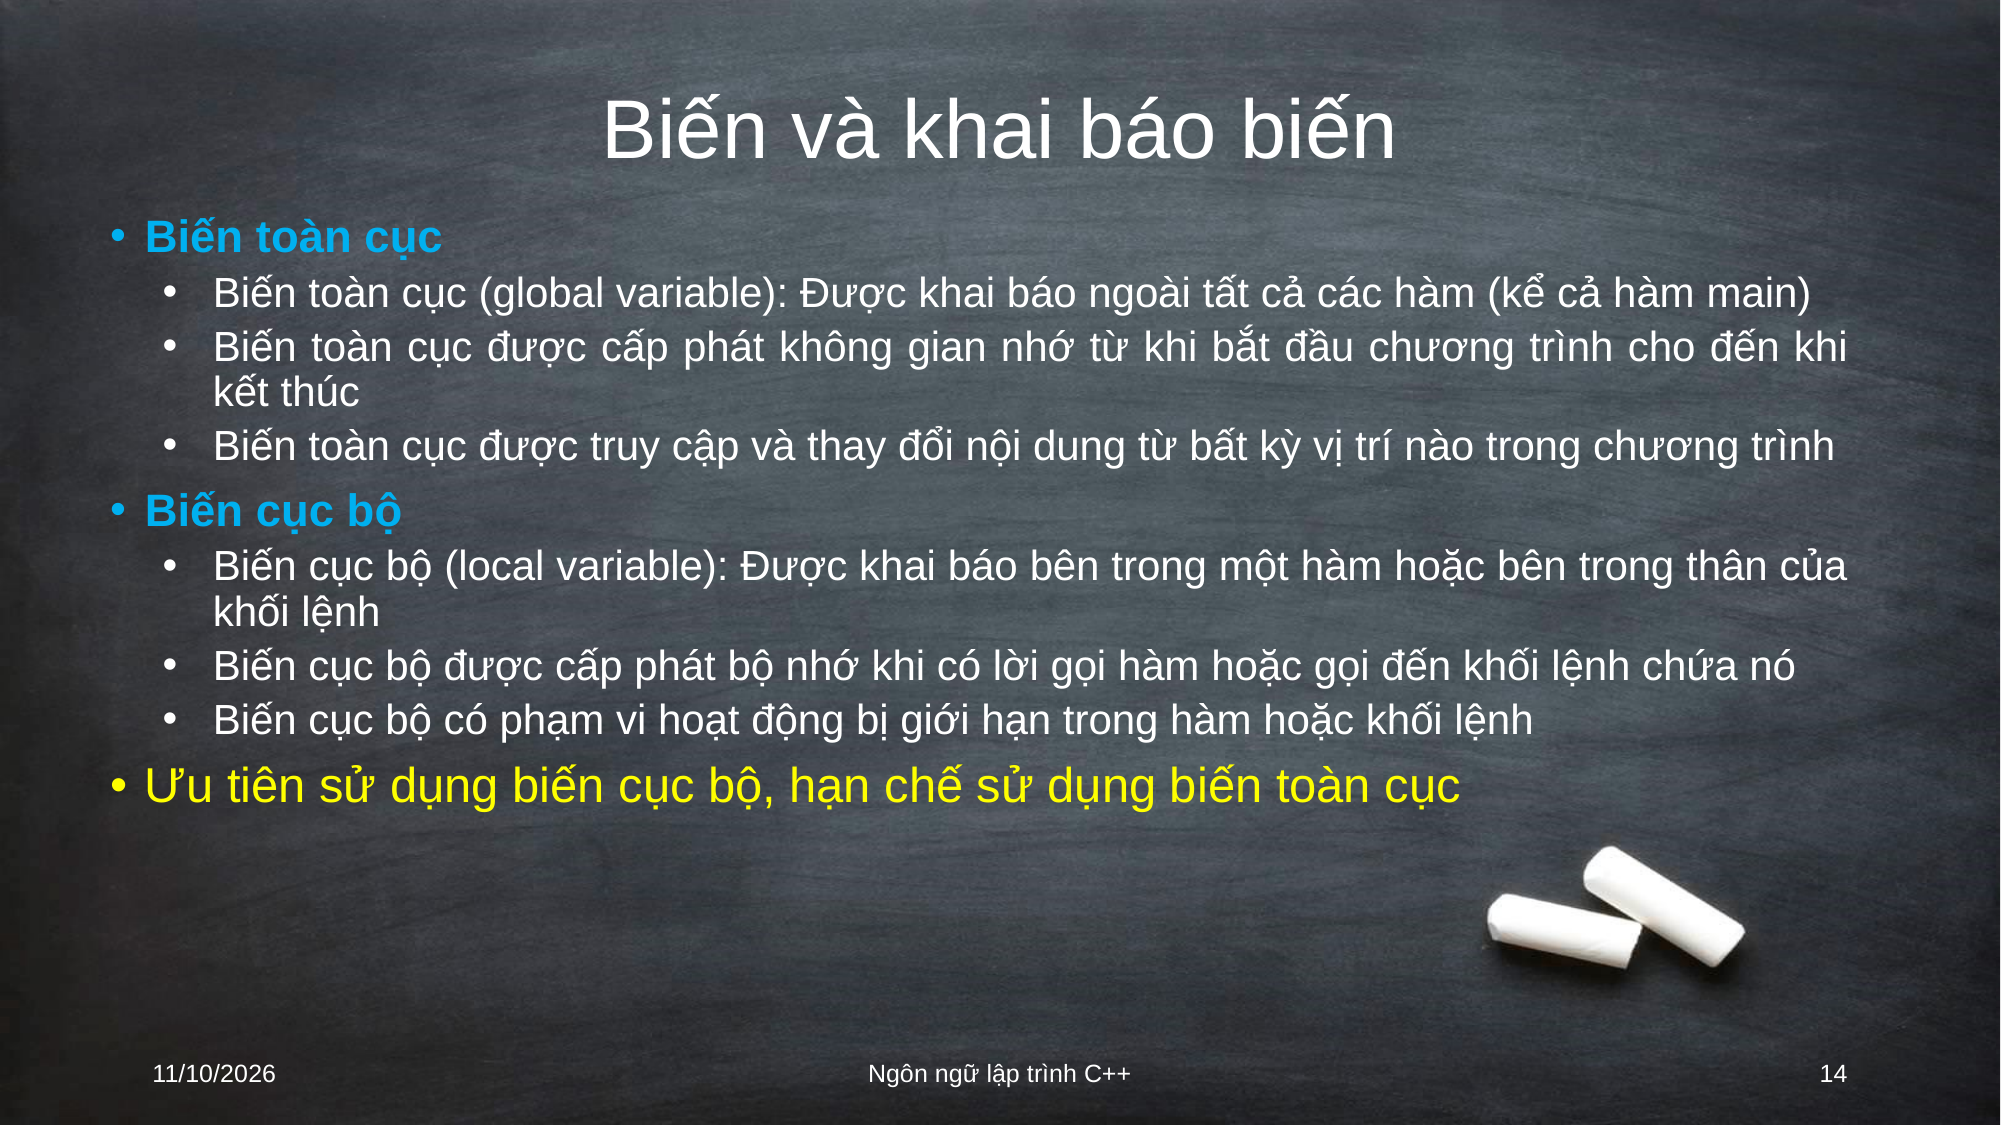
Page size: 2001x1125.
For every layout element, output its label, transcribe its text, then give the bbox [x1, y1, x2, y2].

picture [0, 0, 2001, 1125]
title Biến và khai báo biến [137, 22, 1863, 205]
footer Ngôn ngữ lập trình C++ [662, 1042, 1338, 1103]
slide_number 14 [1412, 1042, 1863, 1103]
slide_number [137, 1042, 588, 1103]
list Biến toàn cục Biến toàn cục (global variable): Được khai báo ngoài tất cả các hàm (kể cả hàm main) Biến toàn cục được cấp phát không gian nhớ từ khi bắt đầu chương trình cho đến khi kết thúc Biến toàn cục được truy cập và thay đổi nội dung từ bất kỳ vị trí nào trong chương trình Biến cục bộ Biến cục bộ (local variable): Được khai báo bên trong một hàm hoặc bên trong thân của khối lệnh Biến cục bộ được cấp phát bộ nhớ khi có lời gọi hàm hoặc gọi đến khối lệnh chứa nó Biến cục bộ có phạm vi hoạt động bị giới hạn trong hàm hoặc khối lệnh Ưu tiên sử dụng biến cục bộ, hạn chế sử dụng biến toàn cục [95, 205, 1863, 920]
